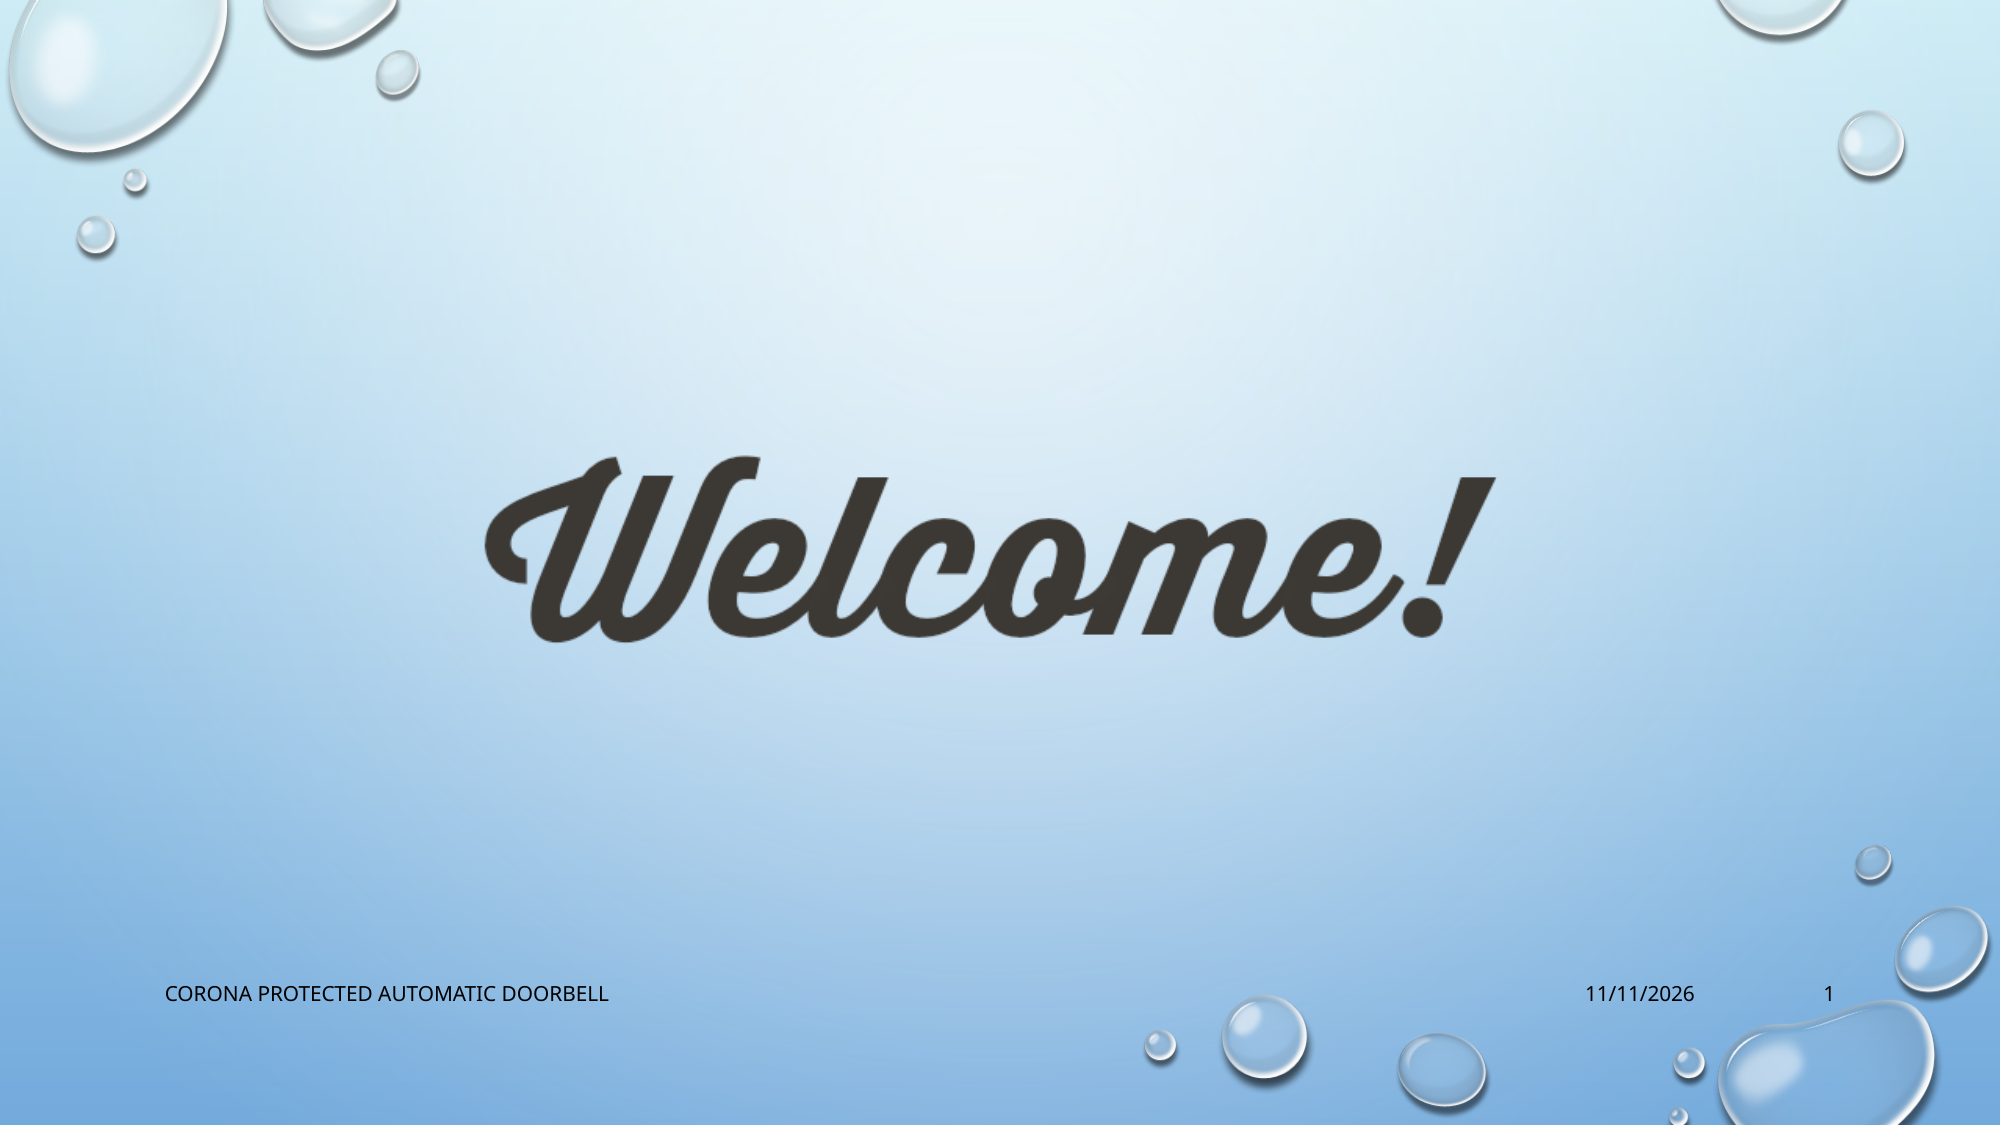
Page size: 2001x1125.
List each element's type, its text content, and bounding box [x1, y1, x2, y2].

footer CORONA PROTECTED AUTOMATIC DOORBELL [149, 965, 1245, 1025]
slide_number 1 [1724, 965, 1851, 1025]
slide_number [1259, 965, 1710, 1025]
picture [0, 0, 2000, 1125]
